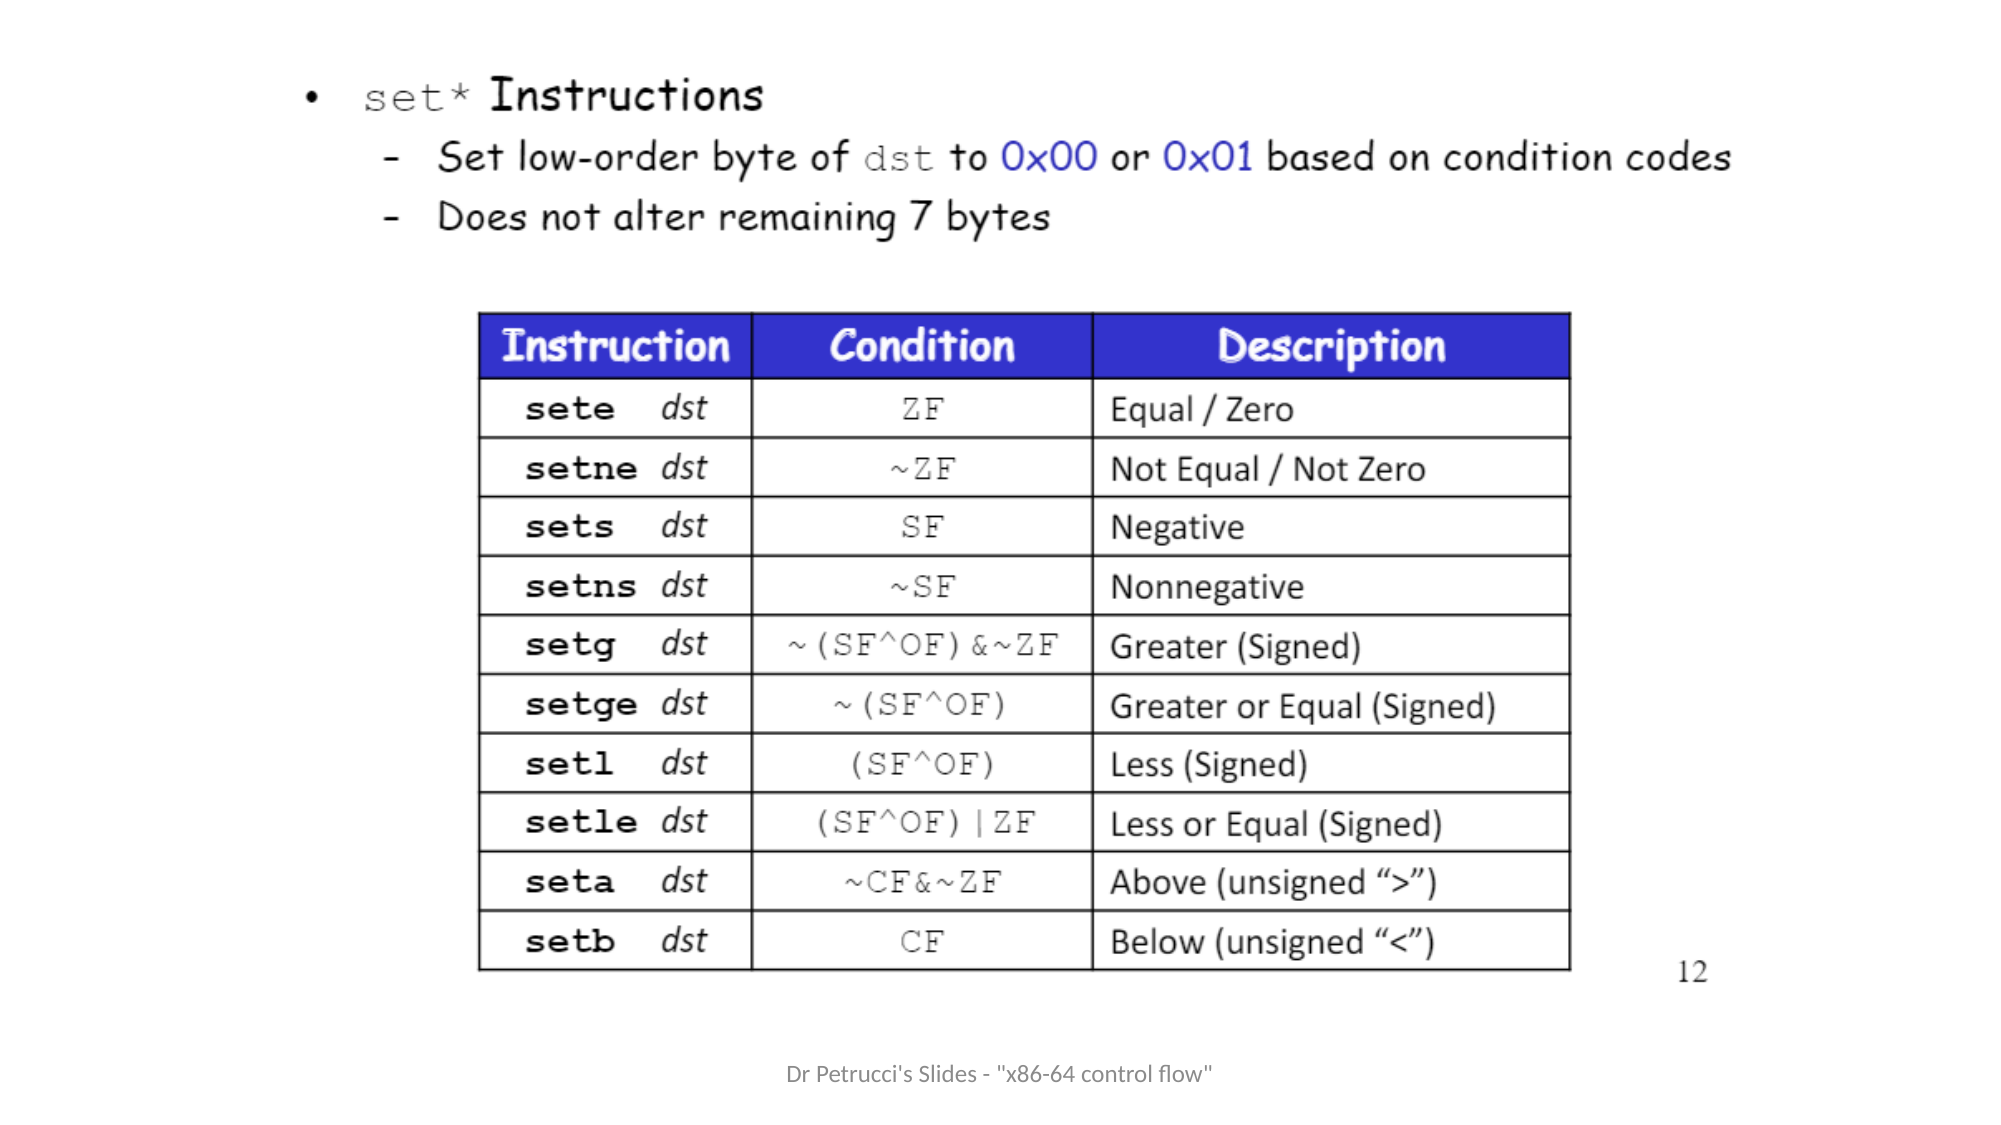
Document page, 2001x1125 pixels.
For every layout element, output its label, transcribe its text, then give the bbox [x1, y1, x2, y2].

picture [283, 63, 1811, 1032]
footer Dr Petrucci's Slides - "x86-64 control flow" [662, 1042, 1338, 1103]
